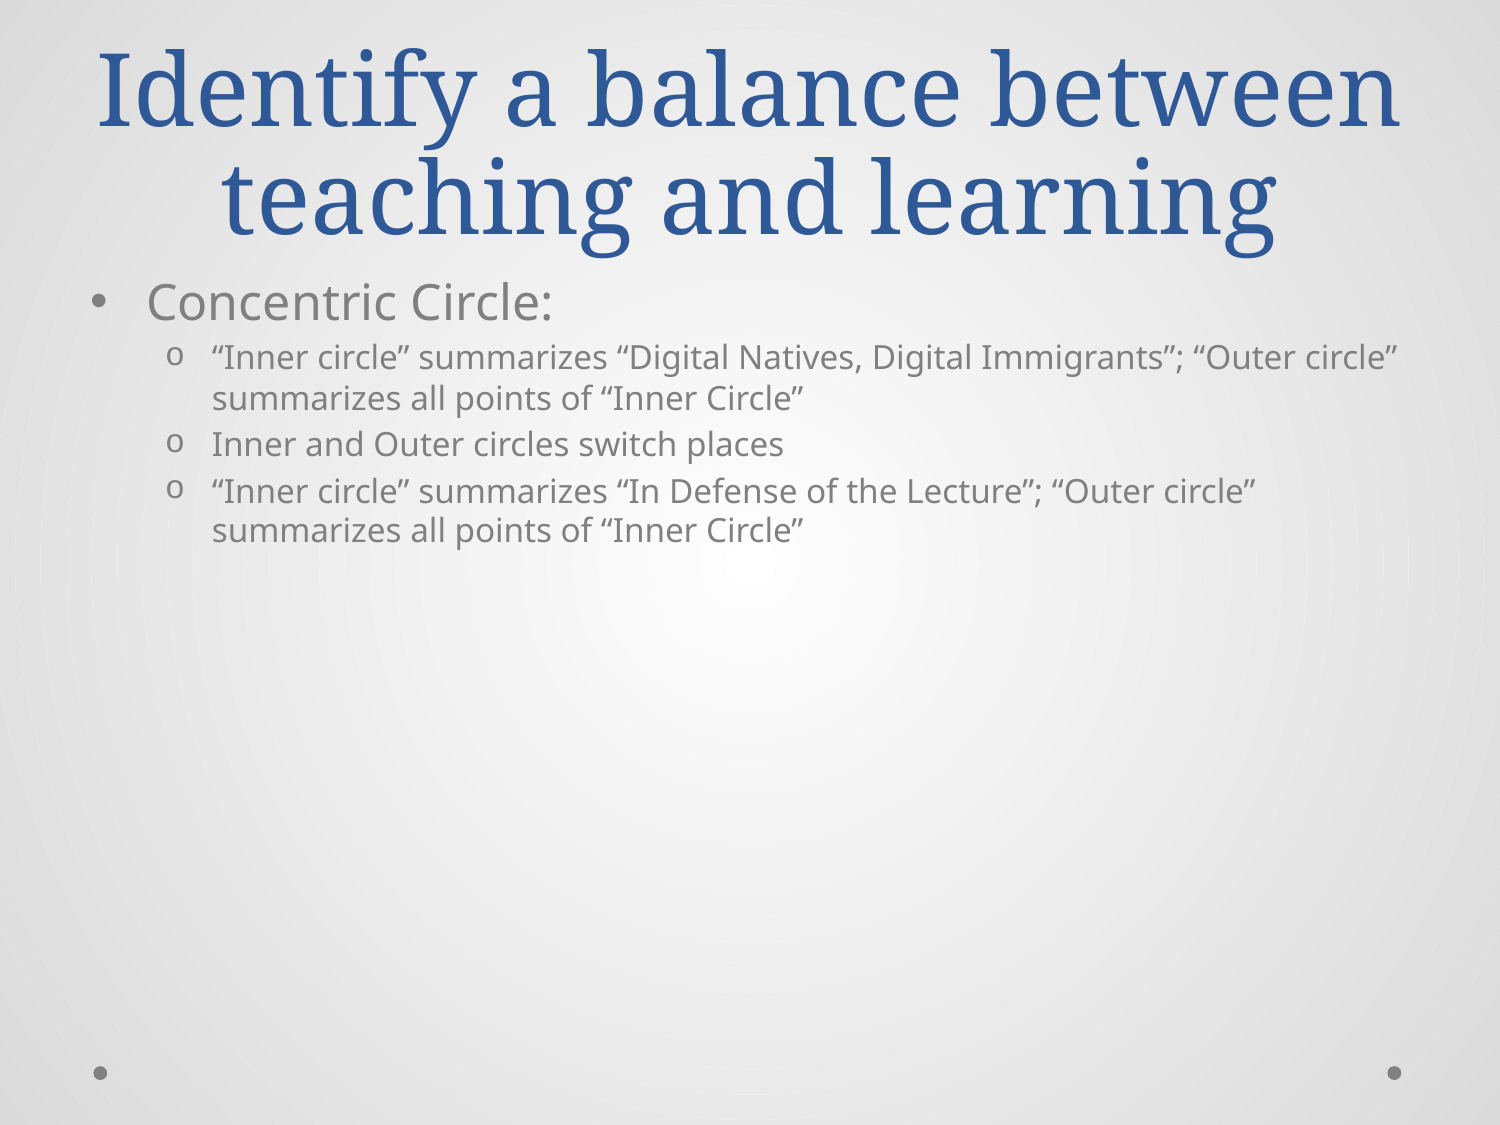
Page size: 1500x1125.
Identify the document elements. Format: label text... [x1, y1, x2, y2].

title Identify a balance between teaching and learning [75, 0, 1425, 262]
list Concentric Circle: “Inner circle” summarizes “Digital Natives, Digital Immigrants”; “Outer circle” summarizes all points of “Inner Circle” Inner and Outer circles switch places “Inner circle” summarizes “In Defense of the Lecture”; “Outer circle” summarizes all points of “Inner Circle” [75, 262, 1425, 1005]
